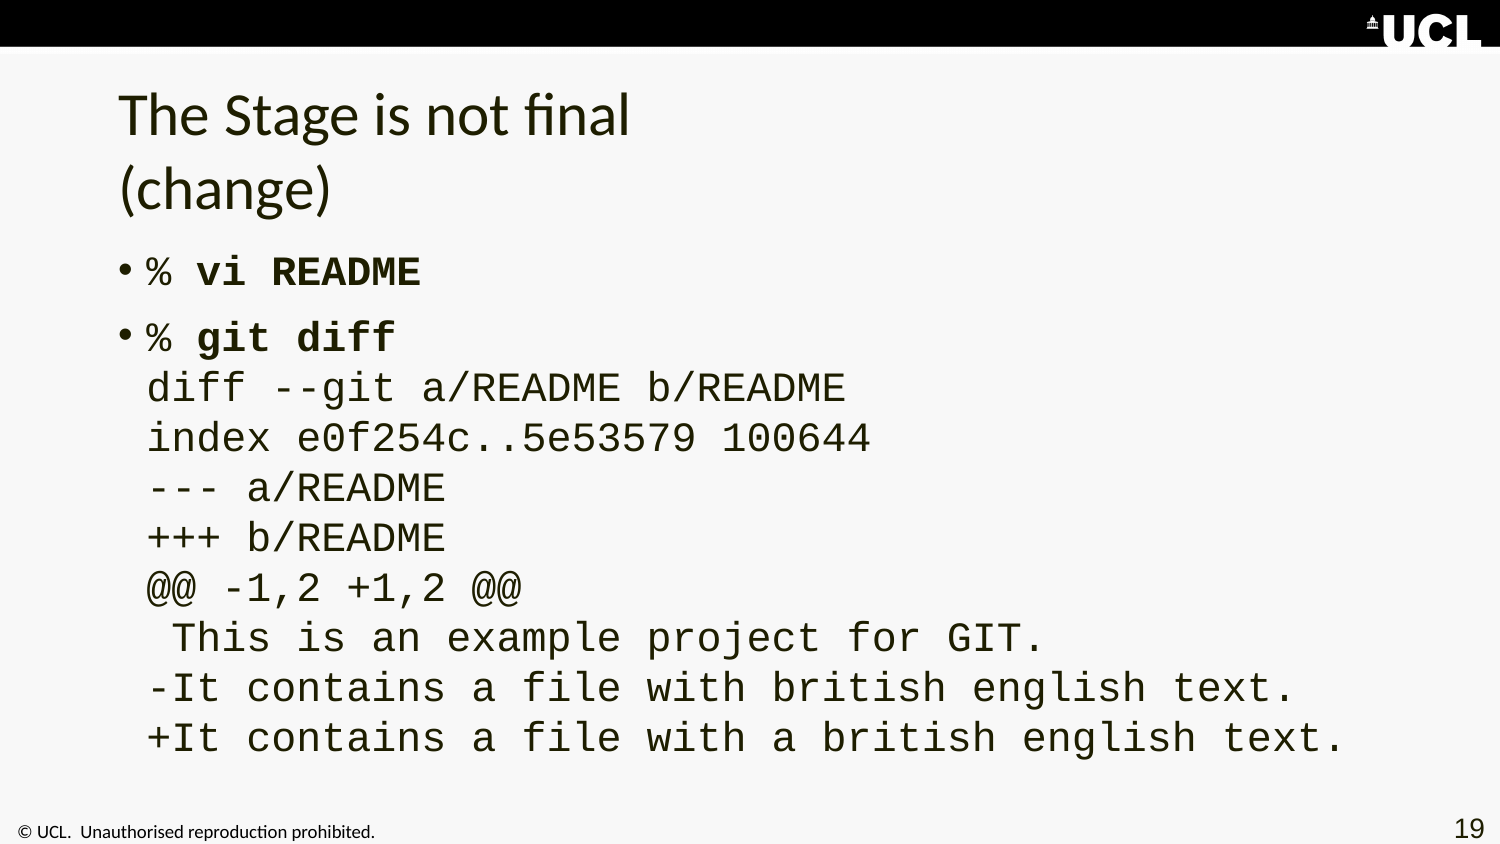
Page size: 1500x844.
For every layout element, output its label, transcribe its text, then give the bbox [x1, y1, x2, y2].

picture [0, 0, 1500, 844]
slide_number 19 [1400, 804, 1500, 844]
title The Stage is not final (change) [103, 66, 1397, 230]
list % vi README % git diff diff --git a/README b/README index e0f254c..5e53579 100644 --- a/README +++ b/README @@ -1,2 +1,2 @@ This is an example project for GIT. -It contains a file with british english text. +It contains a file with a british english text. [103, 236, 1397, 804]
